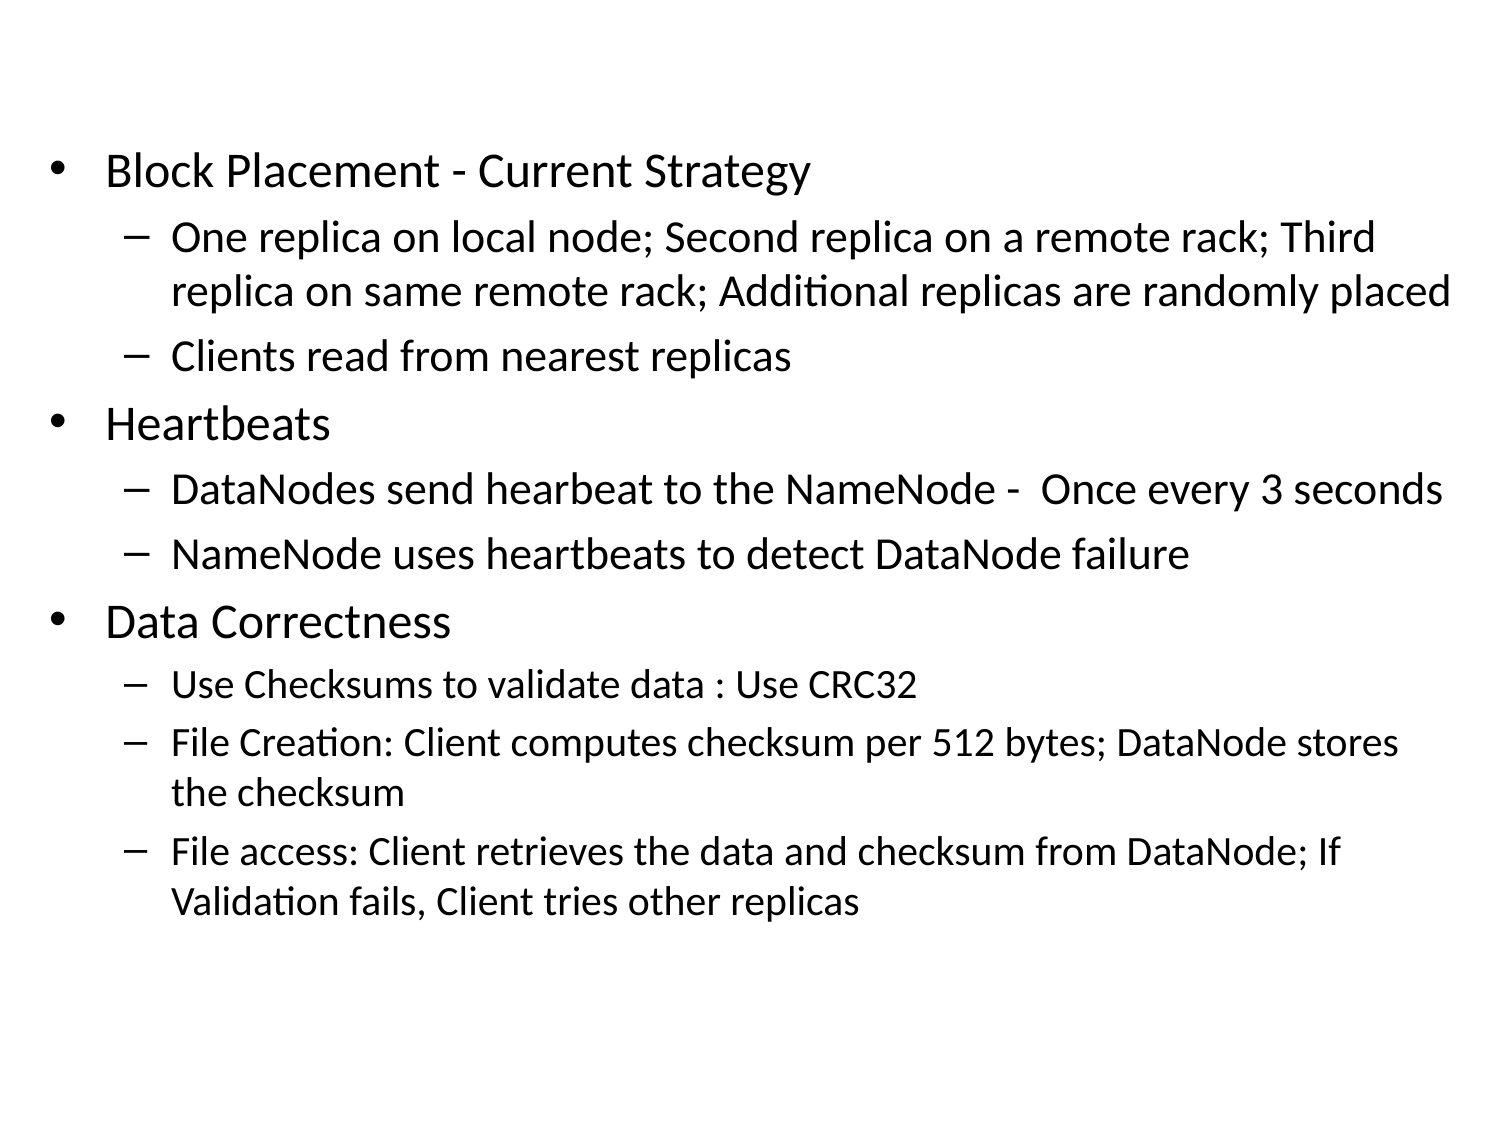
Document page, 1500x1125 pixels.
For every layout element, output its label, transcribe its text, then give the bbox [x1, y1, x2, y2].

list Block Placement - Current Strategy One replica on local node; Second replica on a remote rack; Third replica on same remote rack; Additional replicas are randomly placed Clients read from nearest replicas Heartbeats DataNodes send hearbeat to the NameNode - Once every 3 seconds NameNode uses heartbeats to detect DataNode failure Data Correctness Use Checksums to validate data : Use CRC32 File Creation: Client computes checksum per 512 bytes; DataNode stores the checksum File access: Client retrieves the data and checksum from DataNode; If Validation fails, Client tries other replicas [34, 129, 1478, 1007]
